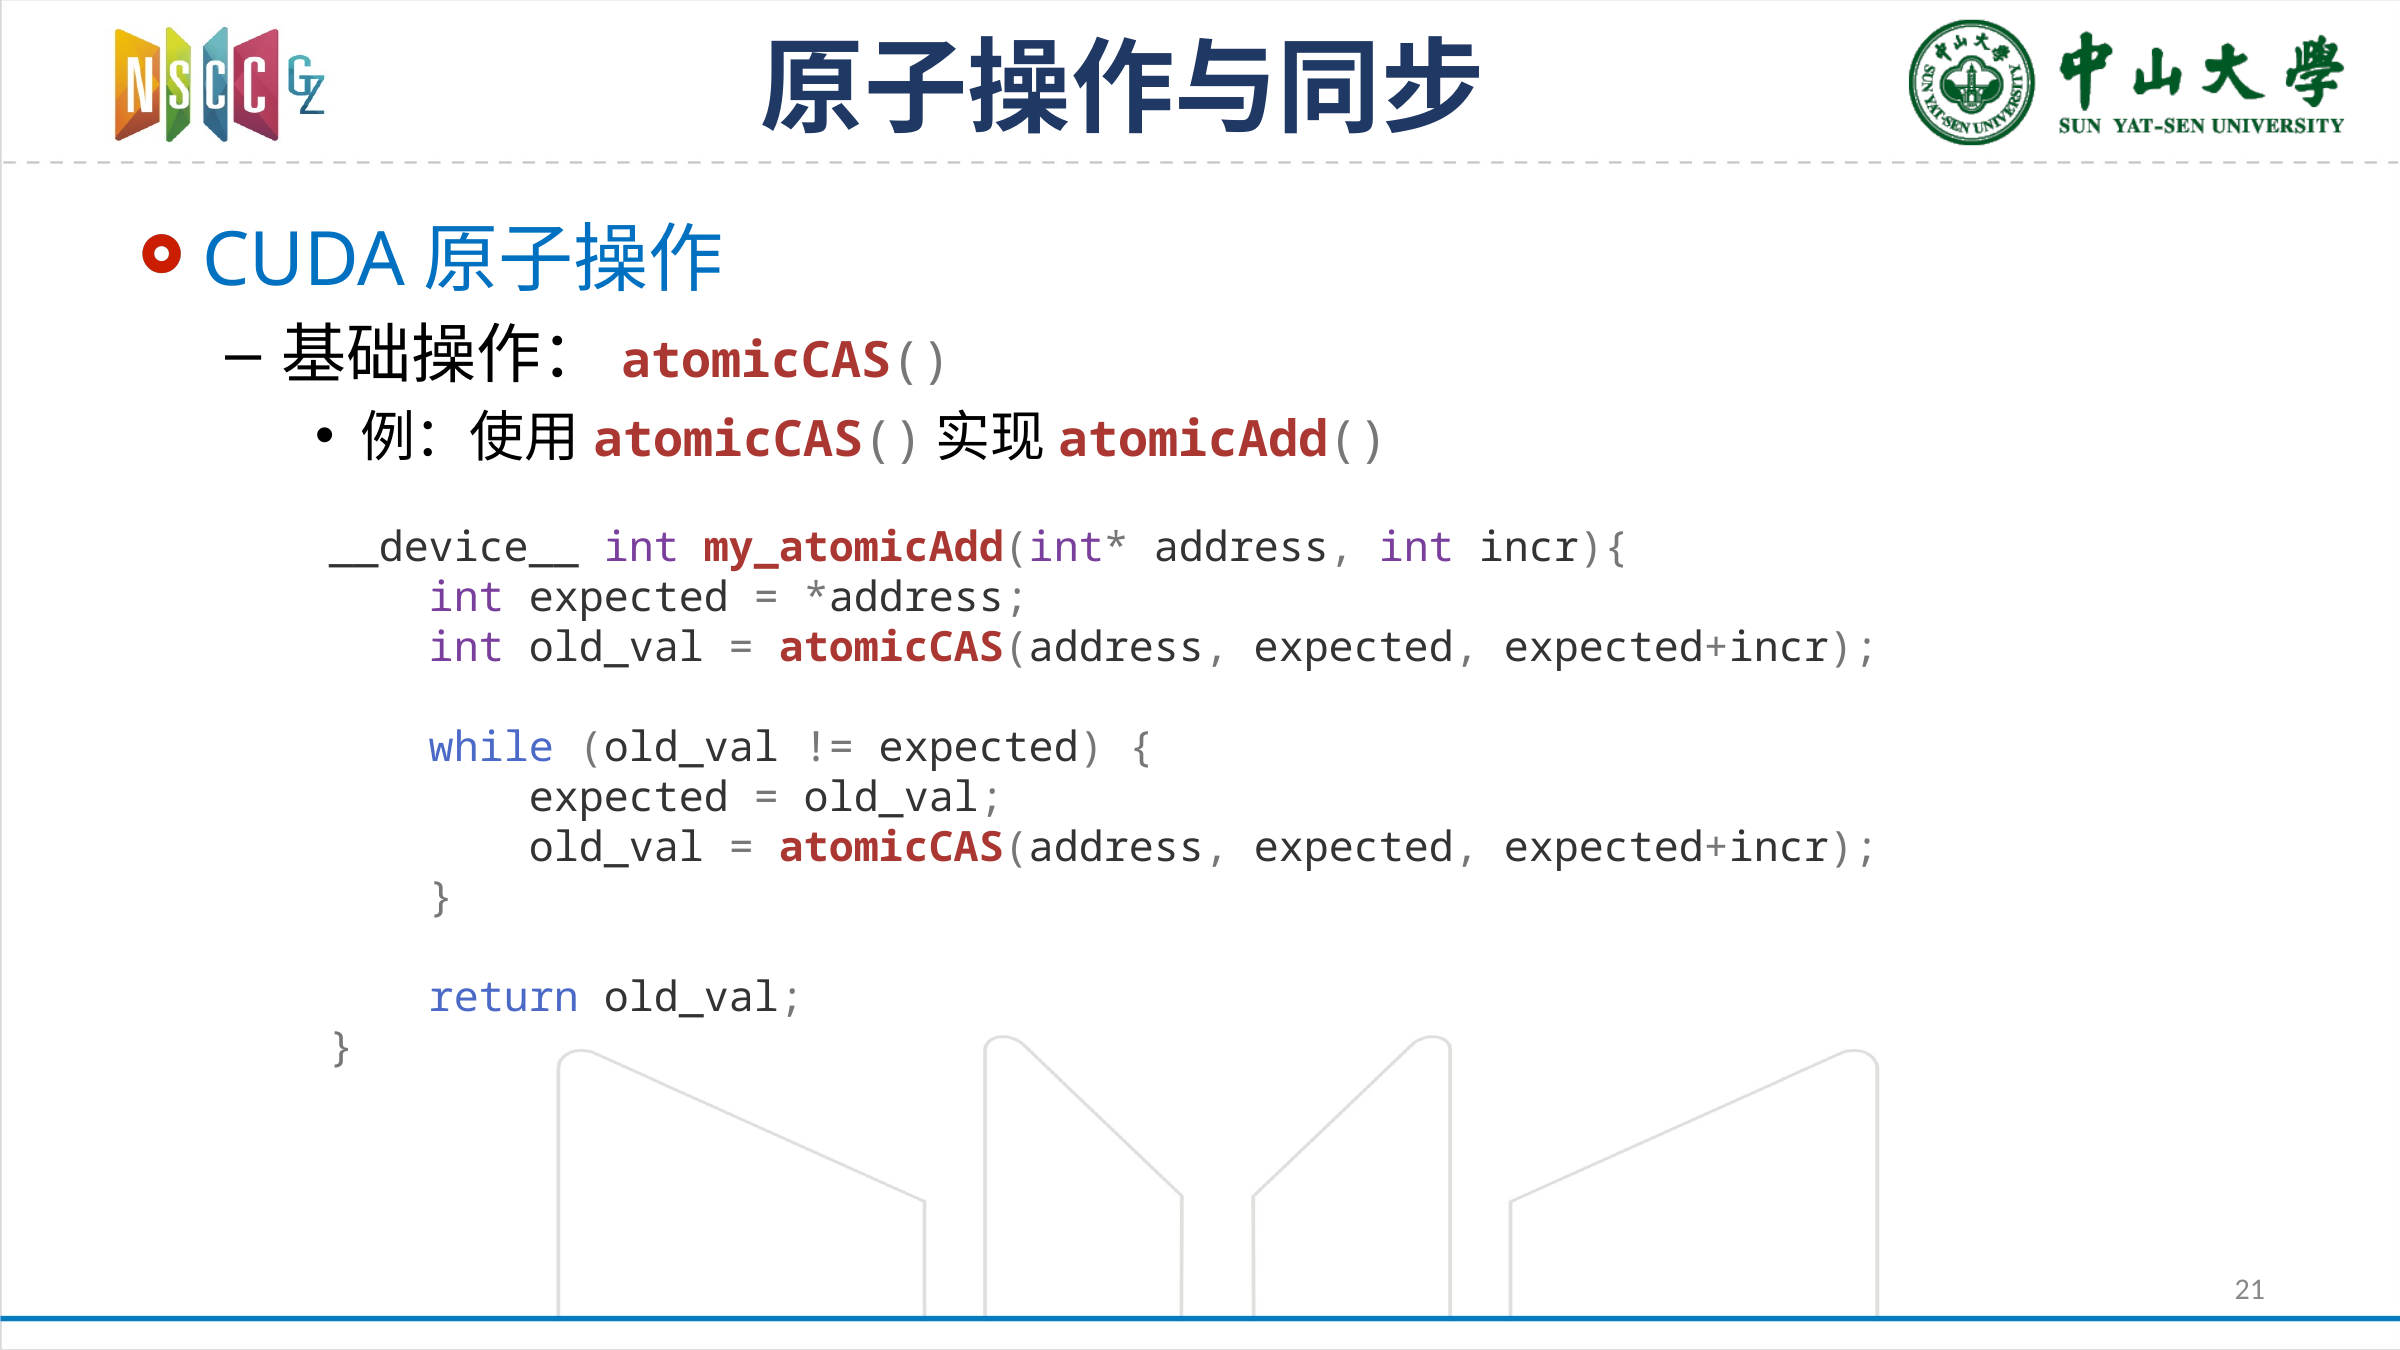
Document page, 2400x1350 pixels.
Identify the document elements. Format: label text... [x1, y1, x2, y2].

list CUDA原子操作 基础操作：atomicCAS() 例：使用atomicCAS()实现atomicAdd() [120, 202, 2280, 1206]
title 原子操作与同步 [349, 13, 1897, 153]
text_box __device__ int my_atomicAdd(int* address, int incr){ int expected = *address; int old_val = atomicCAS(address, expected, expected+incr); while (old_val != expected) { expected = old_val; old_val = atomicCAS(address, expected, expected+incr); } return old_val; } [314, 511, 2029, 1077]
slide_number 21 [1719, 1251, 2280, 1324]
picture [0, 0, 2400, 1350]
